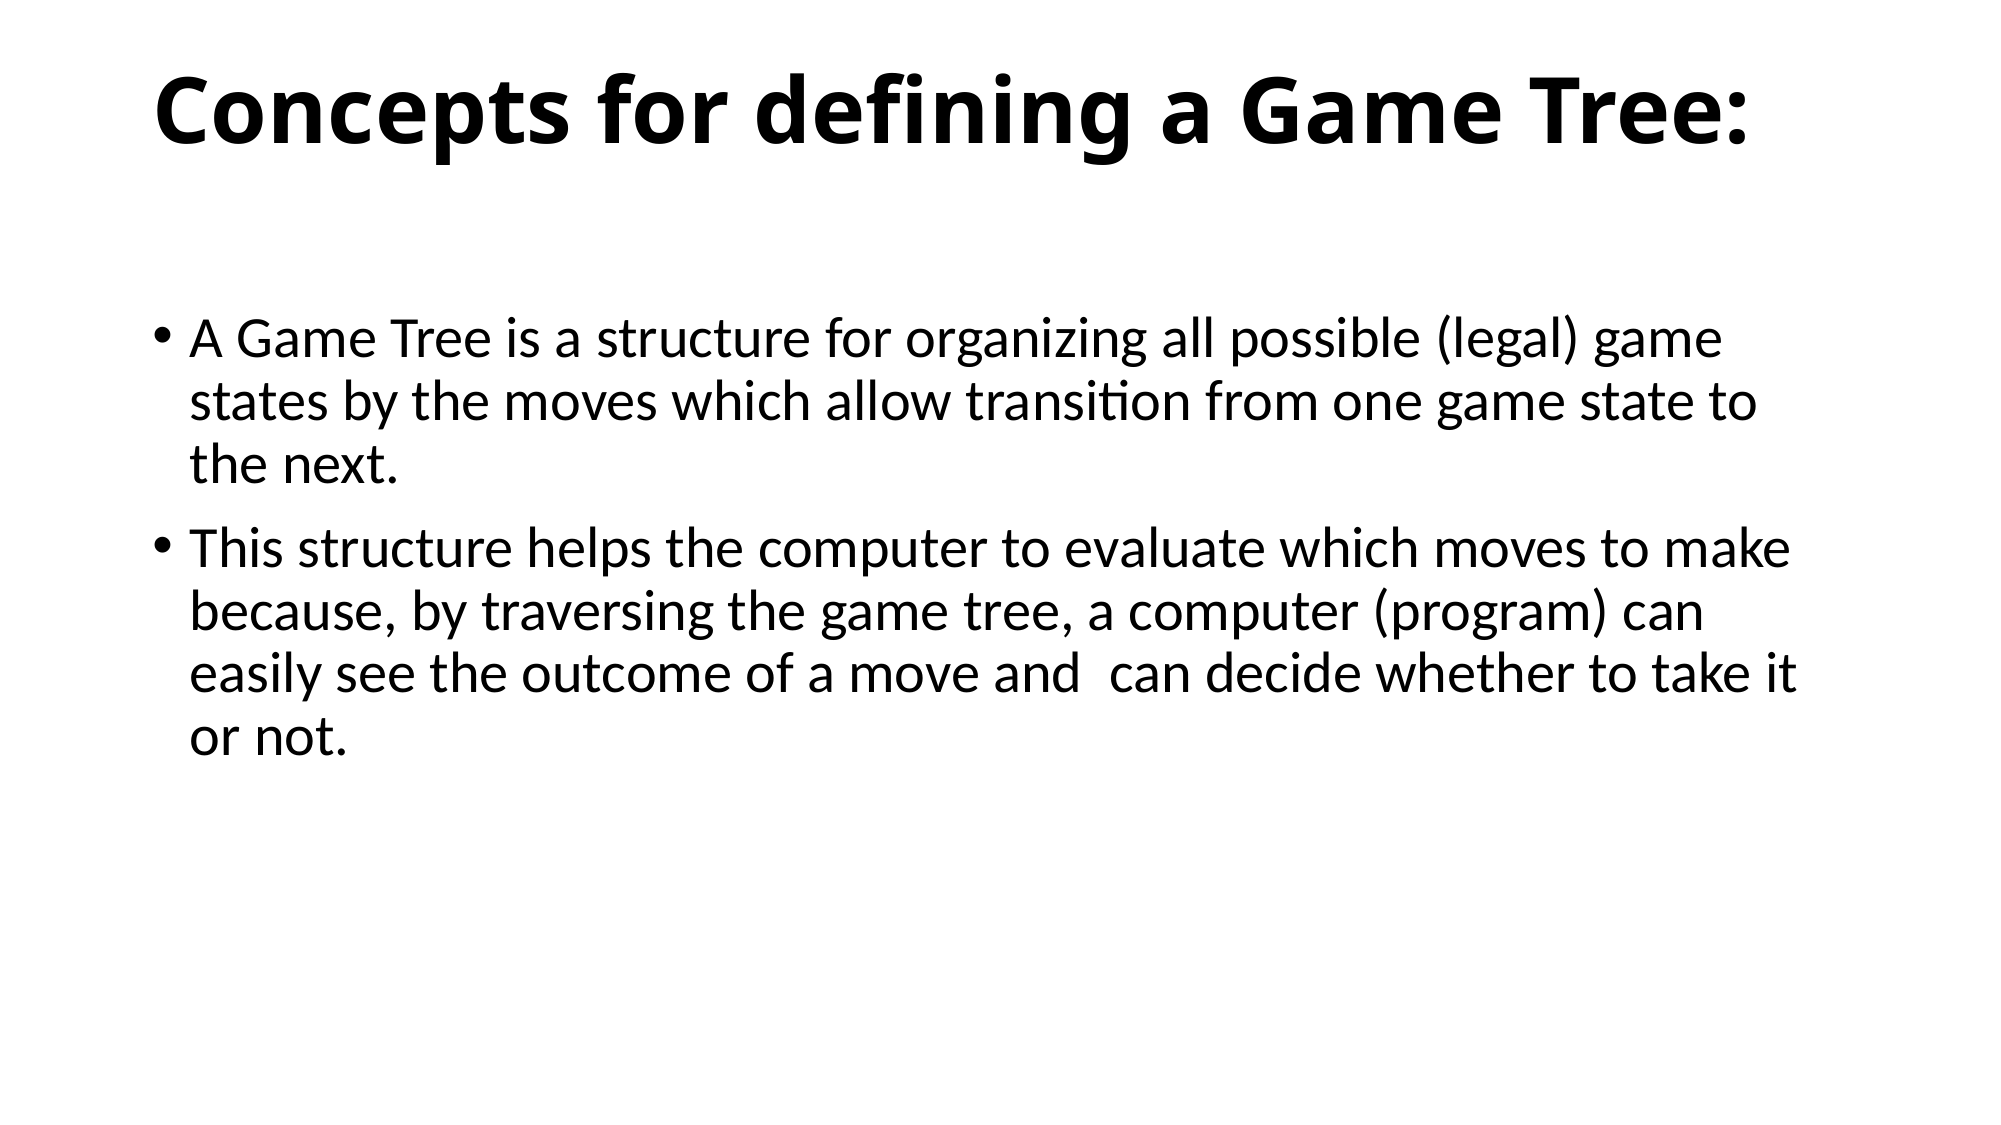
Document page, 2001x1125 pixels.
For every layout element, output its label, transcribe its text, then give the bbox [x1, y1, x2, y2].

list A Game Tree is a structure for organizing all possible (legal) game states by the moves which allow transition from one game state to the next. This structure helps the computer to evaluate which moves to make because, by traversing the game tree, a computer (program) can easily see the outcome of a move and can decide whether to take it or not. [137, 299, 1863, 1014]
title Concepts for defining a Game Tree: [137, 59, 1863, 278]
